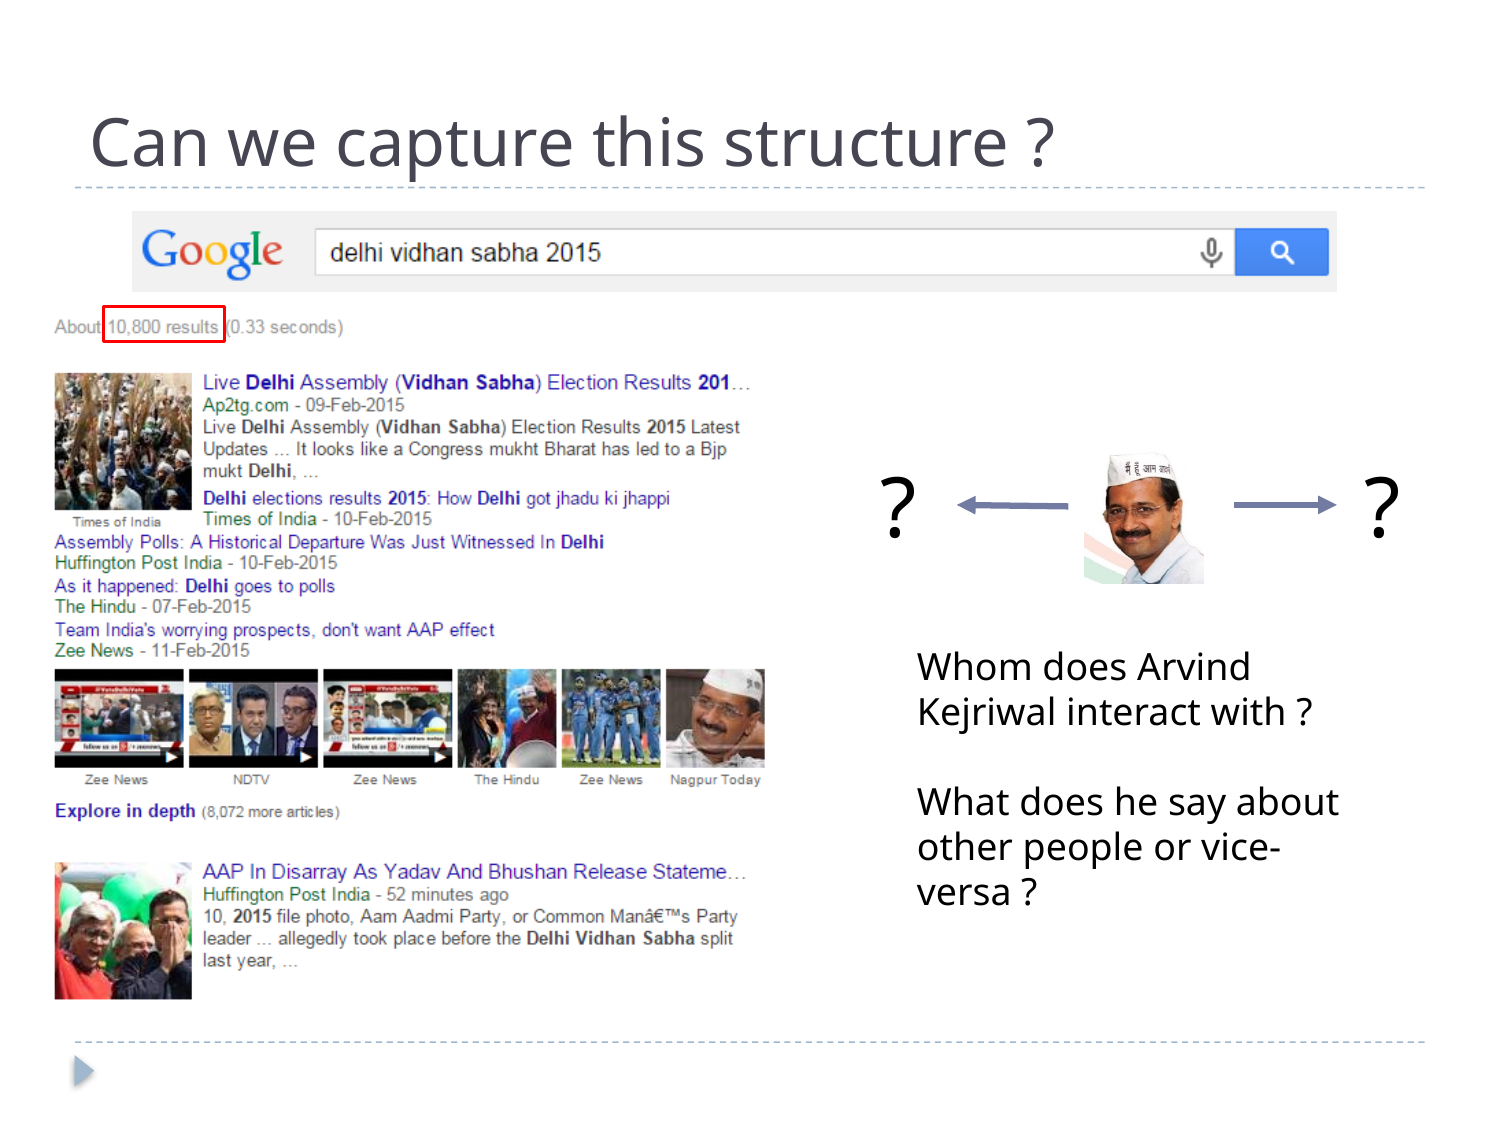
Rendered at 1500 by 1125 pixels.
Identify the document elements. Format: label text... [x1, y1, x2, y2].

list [1083, 448, 1205, 584]
picture [43, 306, 780, 1027]
text_box ? [865, 446, 950, 562]
text_box ? [1349, 446, 1434, 562]
picture [131, 211, 1338, 292]
title Can we capture this structure ? [75, 24, 1425, 188]
text_box Whom does Arvind Kejriwal interact with ? What does he say about other people or vice-versa ? [902, 635, 1390, 920]
